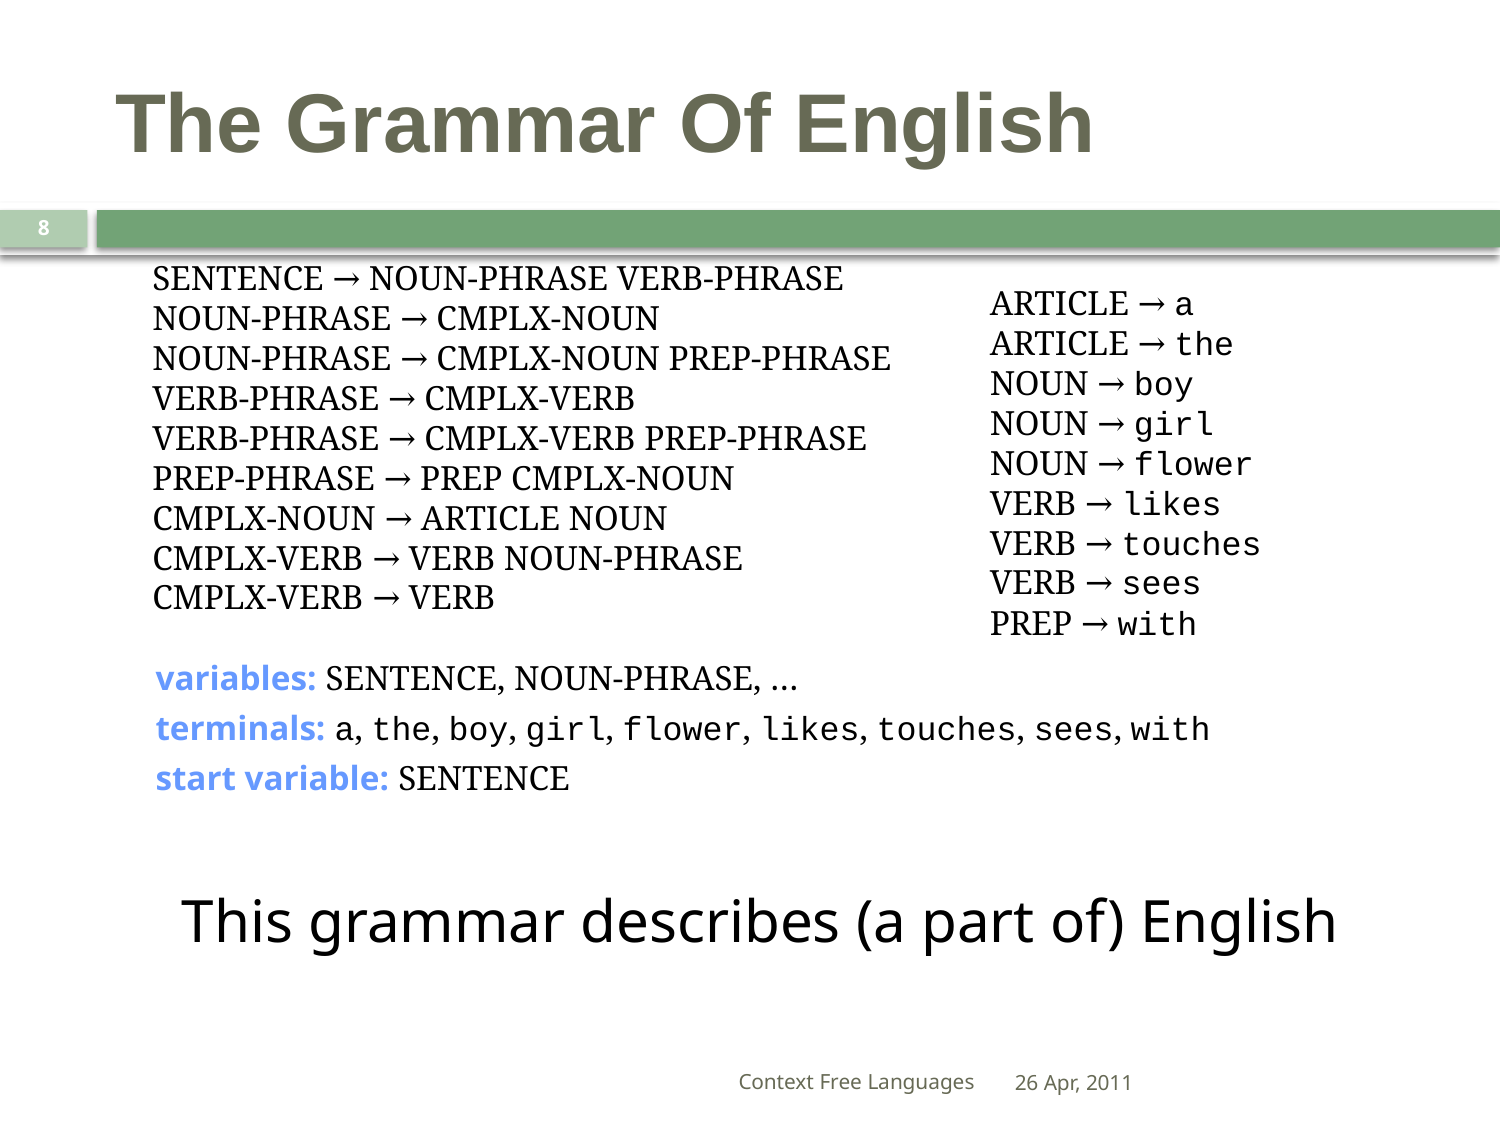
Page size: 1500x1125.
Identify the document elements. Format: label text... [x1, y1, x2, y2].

text_box SENTENCE → NOUN-PHRASE VERB-PHRASE NOUN-PHRASE → CMPLX-NOUN NOUN-PHRASE → CMPLX-NOUN PREP-PHRASE VERB-PHRASE → CMPLX-VERB VERB-PHRASE → CMPLX-VERB PREP-PHRASE PREP-PHRASE → PREP CMPLX-NOUN CMPLX-NOUN → ARTICLE NOUN CMPLX-VERB → VERB NOUN-PHRASE CMPLX-VERB → VERB [137, 249, 913, 624]
text_box This grammar describes (a part of) English [166, 876, 1354, 962]
slide_number 8 [0, 208, 88, 249]
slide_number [999, 1052, 1438, 1113]
text_box variables: SENTENCE, NOUN-PHRASE, … terminals: a, the, boy, girl, flower, likes, touches, sees, with start variable: SENTENCE [140, 649, 1363, 805]
title The Grammar Of English [100, 37, 1438, 200]
text_box ARTICLE → a ARTICLE → the NOUN → boy NOUN → girl NOUN → flower VERB → likes VERB → touches VERB → sees PREP → with [974, 274, 1350, 649]
footer Context Free Languages [99, 1052, 990, 1113]
